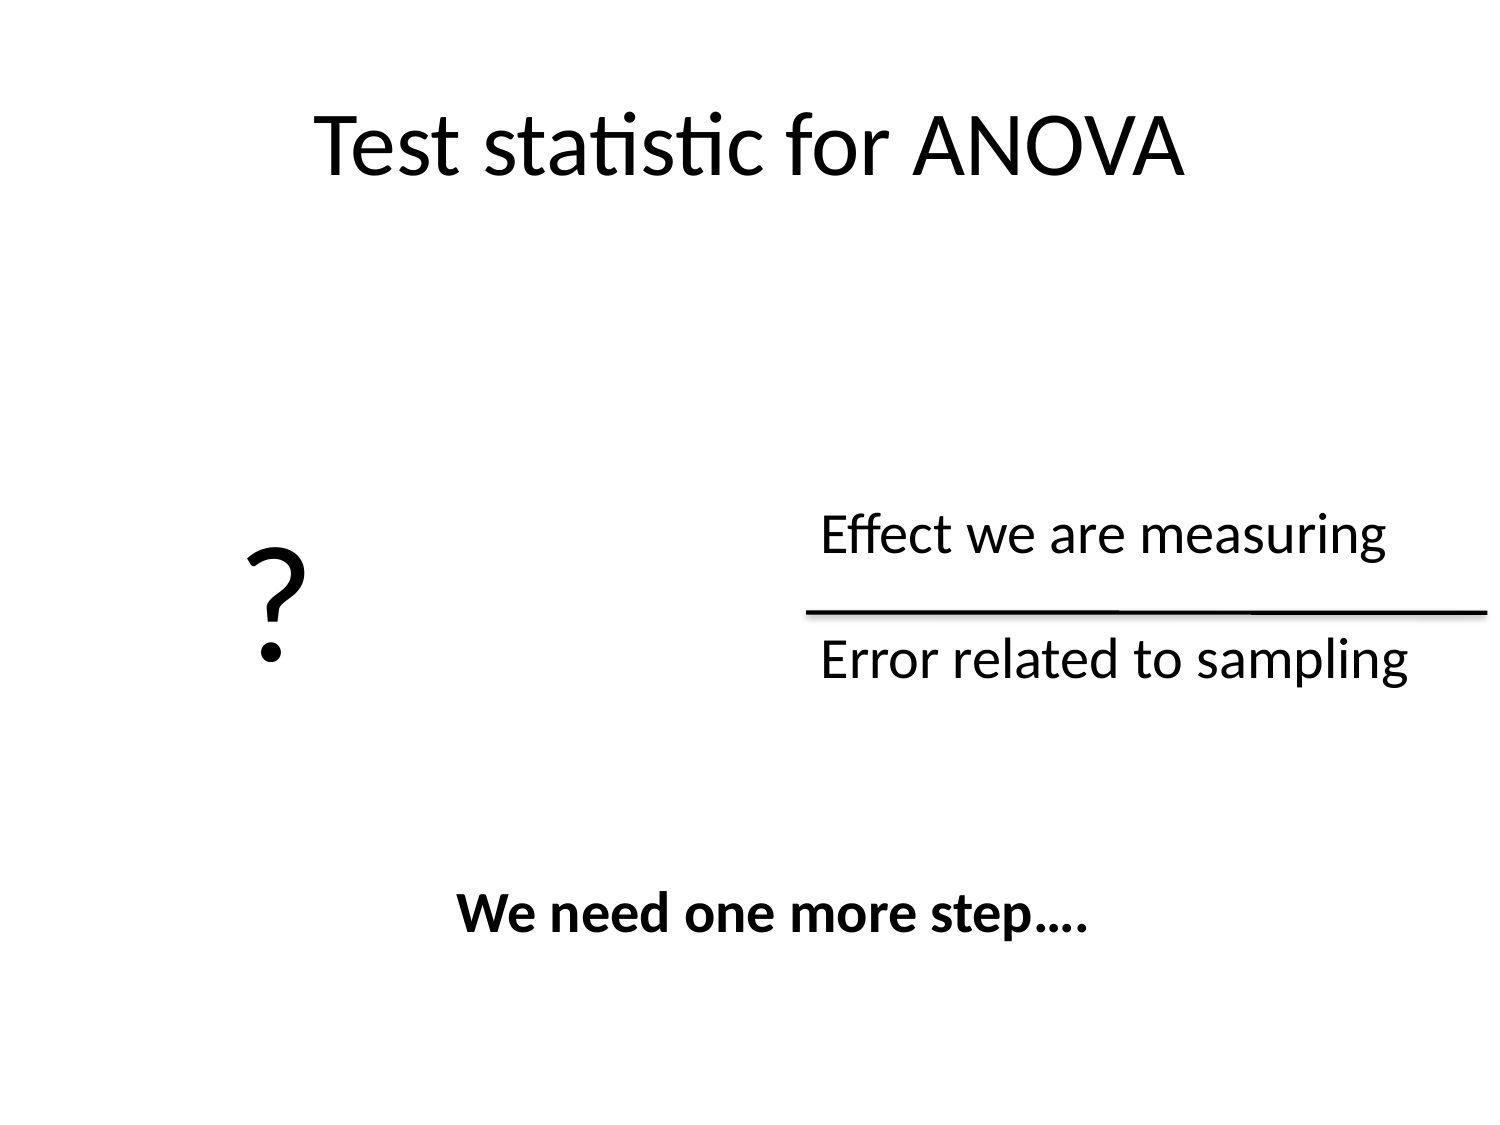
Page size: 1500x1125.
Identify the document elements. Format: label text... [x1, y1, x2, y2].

text_box Effect we are measuring [806, 487, 1488, 573]
text_box We need one more step…. [316, 867, 1231, 952]
text_box ? [222, 487, 645, 703]
text_box Error related to sampling [806, 622, 1488, 698]
title Test statistic for ANOVA [75, 45, 1425, 233]
